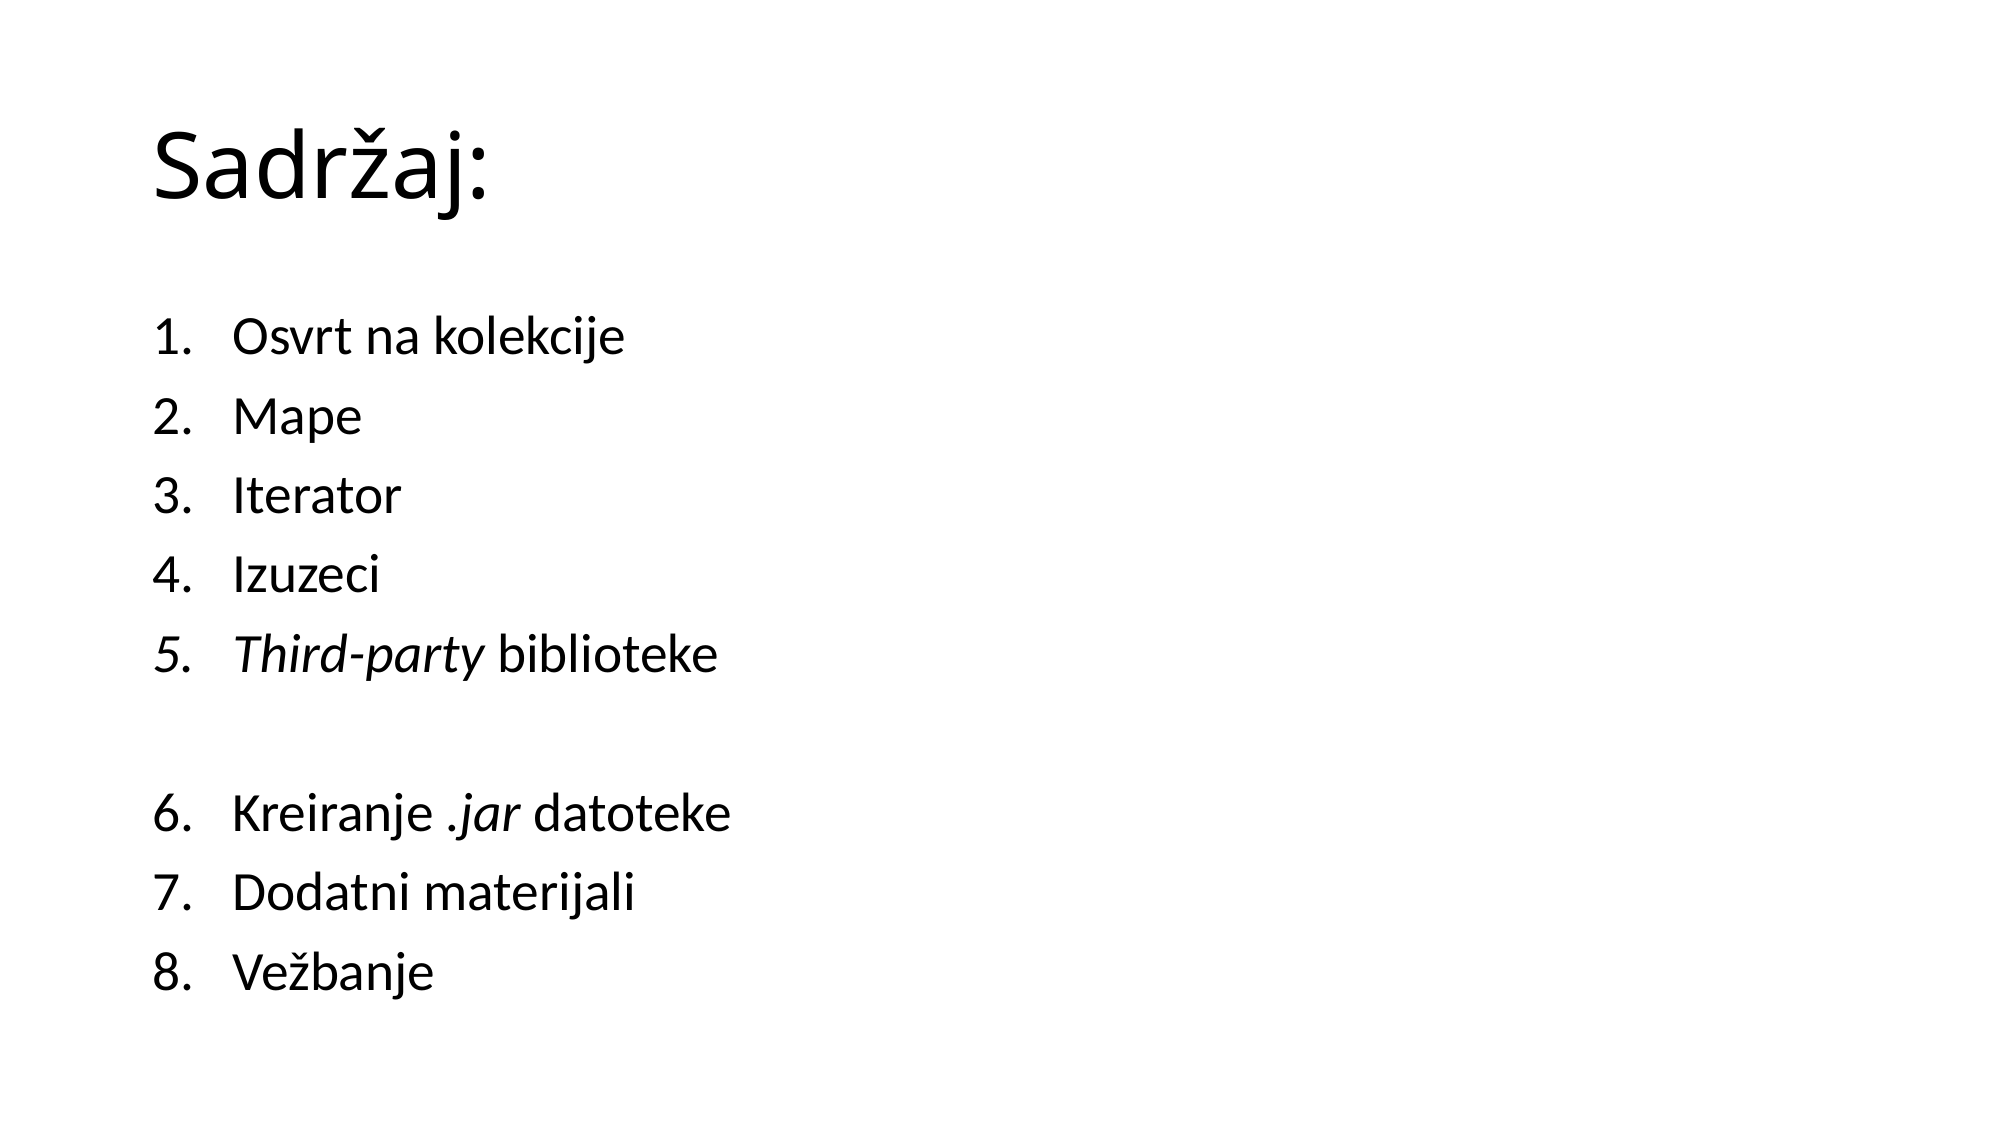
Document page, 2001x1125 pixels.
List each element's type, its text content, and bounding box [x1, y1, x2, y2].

list Osvrt na kolekcije Mape Iterator Izuzeci Third-party biblioteke Kreiranje .jar datoteke Dodatni materijali Vežbanje [137, 299, 1863, 1014]
title Sadržaj: [137, 59, 1863, 278]
